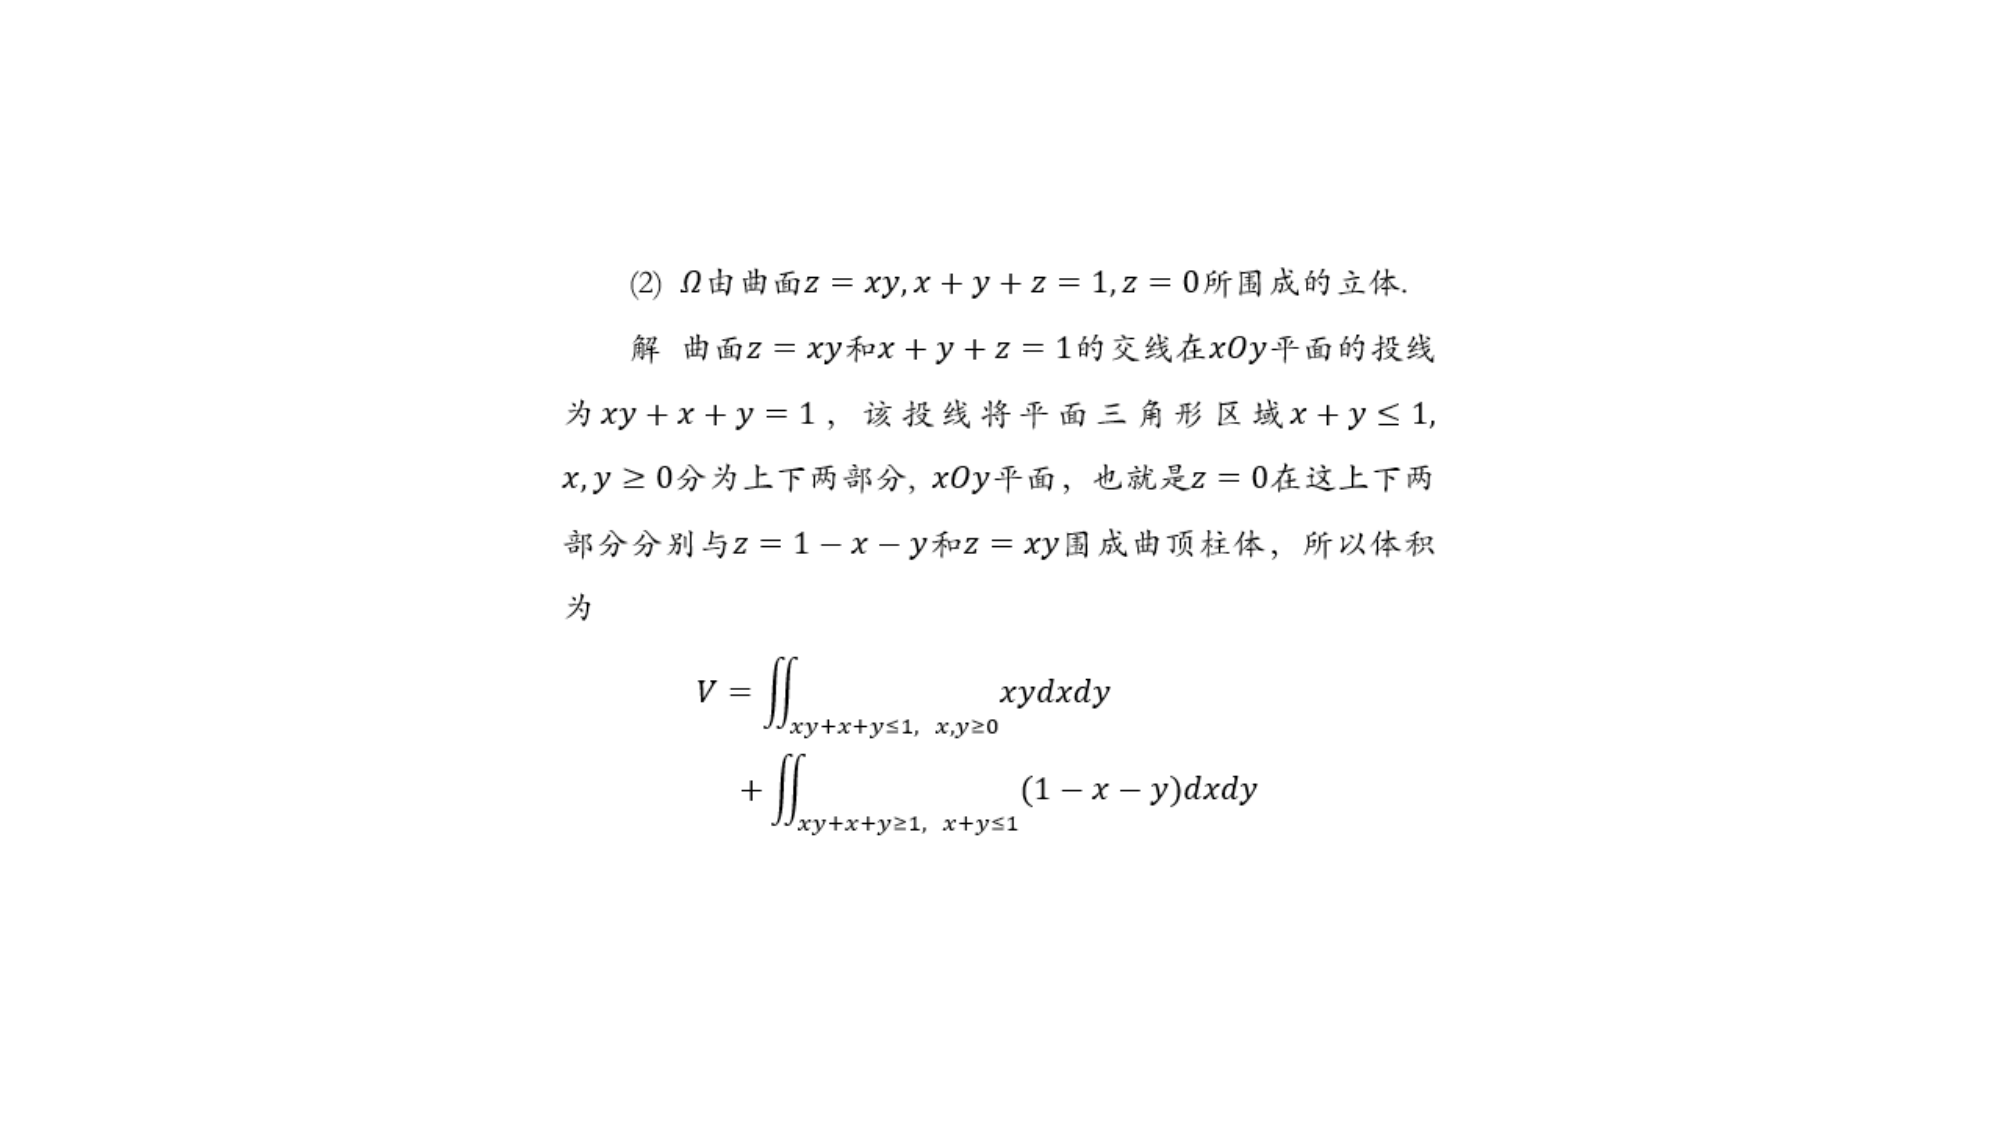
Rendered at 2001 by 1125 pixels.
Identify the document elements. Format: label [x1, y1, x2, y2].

picture [526, 216, 1474, 909]
